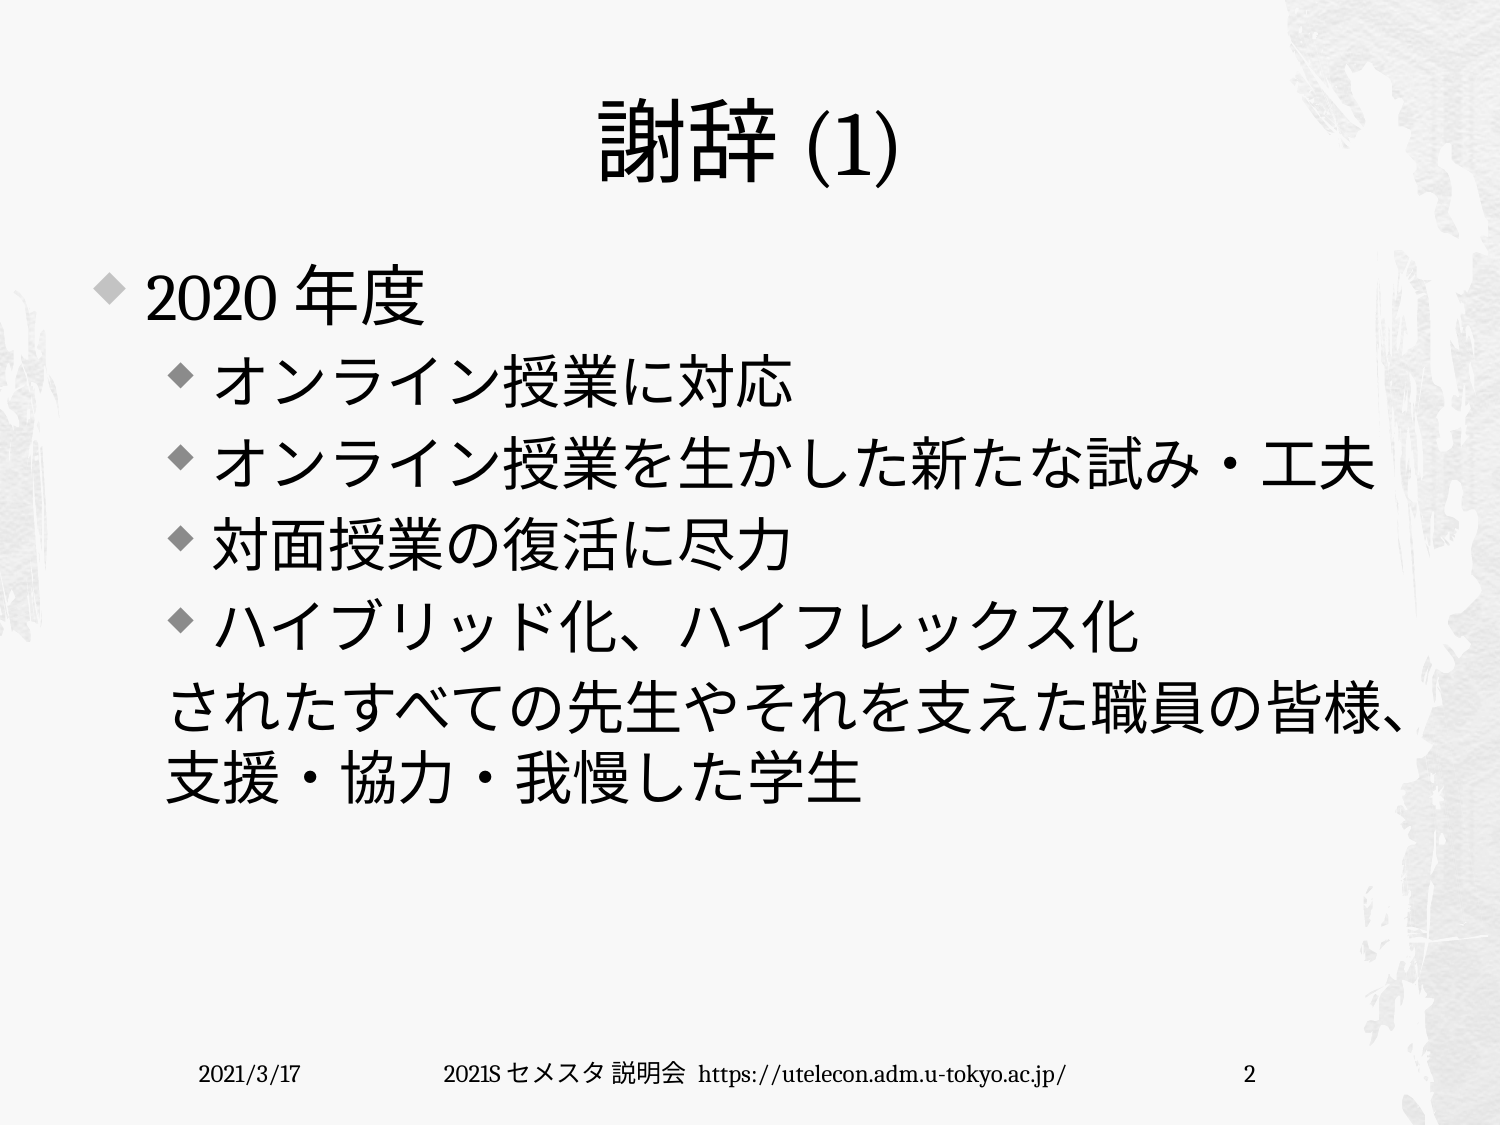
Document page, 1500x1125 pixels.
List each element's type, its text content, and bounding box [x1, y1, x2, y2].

slide_number 2 [1074, 1042, 1425, 1103]
footer 2021Sセメスタ 説明会 https://utelecon.adm.u-tokyo.ac.jp/ [371, 1042, 1074, 1103]
title 謝辞(1) [75, 45, 1425, 233]
list 2020年度 オンライン授業に対応 オンライン授業を生かした新たな試み・工夫 対面授業の復活に尽力 ハイブリッド化、ハイフレックス化 されたすべての先生やそれを支えた職員の皆様、支援・協力・我慢した学生 [75, 246, 1425, 989]
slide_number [75, 1042, 371, 1103]
